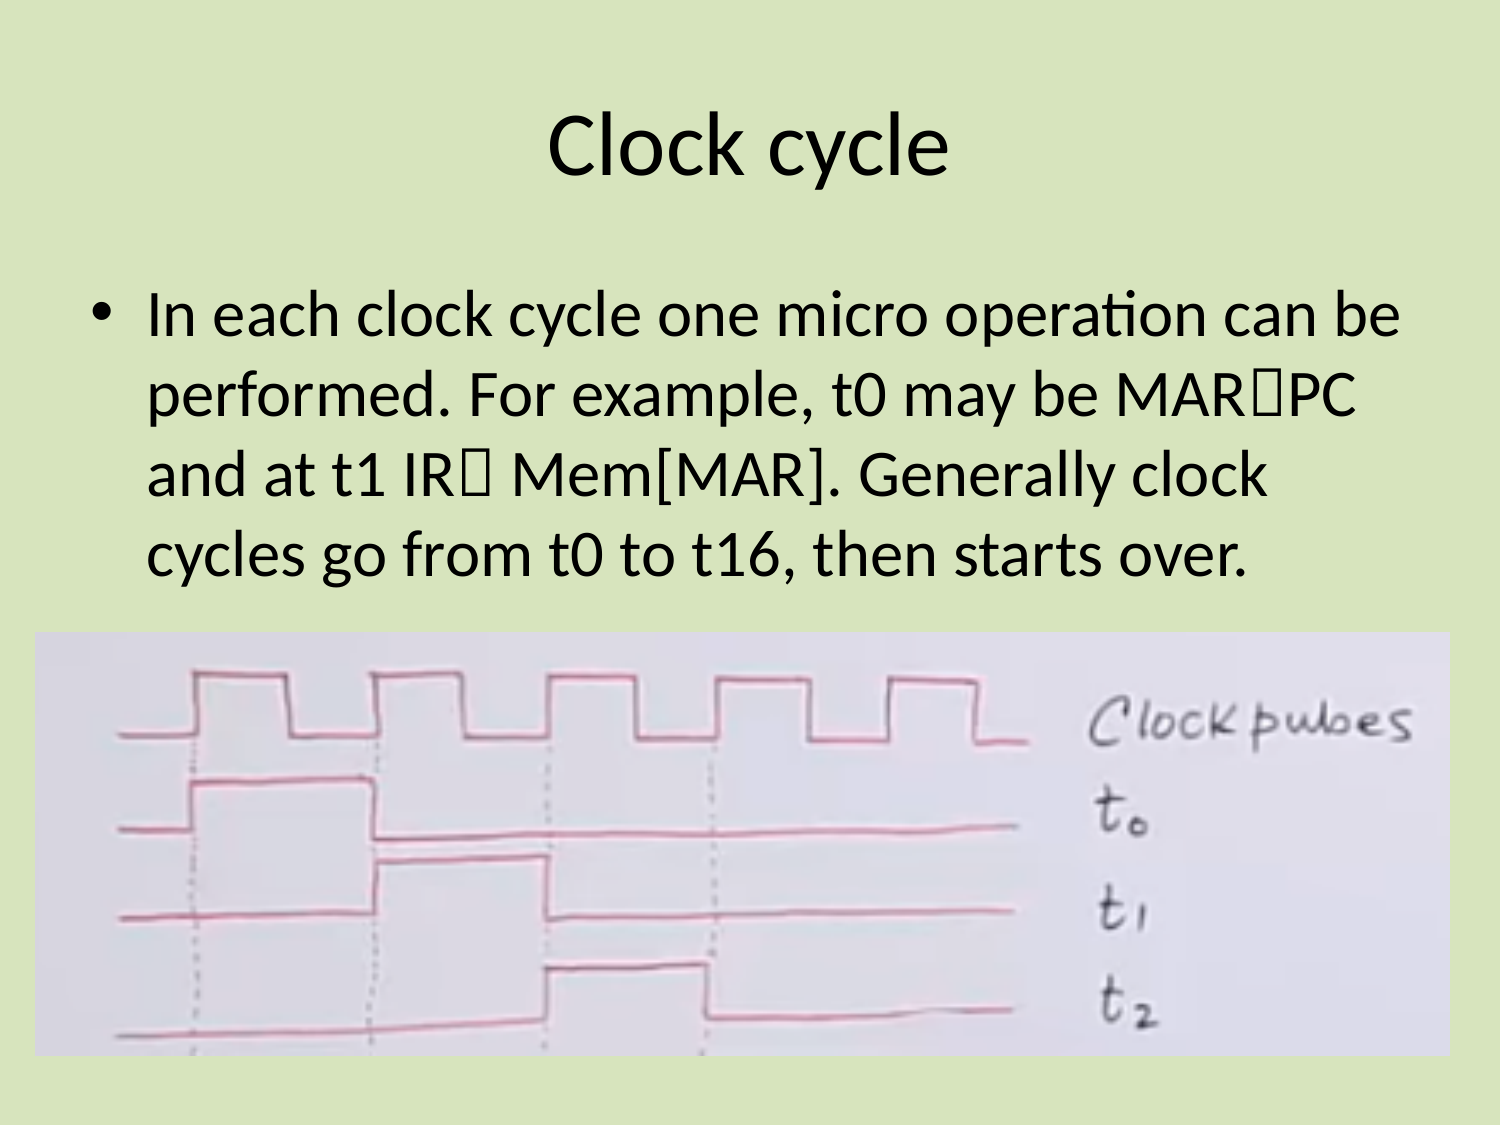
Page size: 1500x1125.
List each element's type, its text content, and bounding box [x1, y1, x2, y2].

title Clock cycle [75, 45, 1425, 233]
picture [35, 632, 1450, 1056]
list In each clock cycle one micro operation can be performed. For example, t0 may be MARPC and at t1 IR Mem[MAR]. Generally clock cycles go from t0 to t16, then starts over. [75, 262, 1425, 630]
